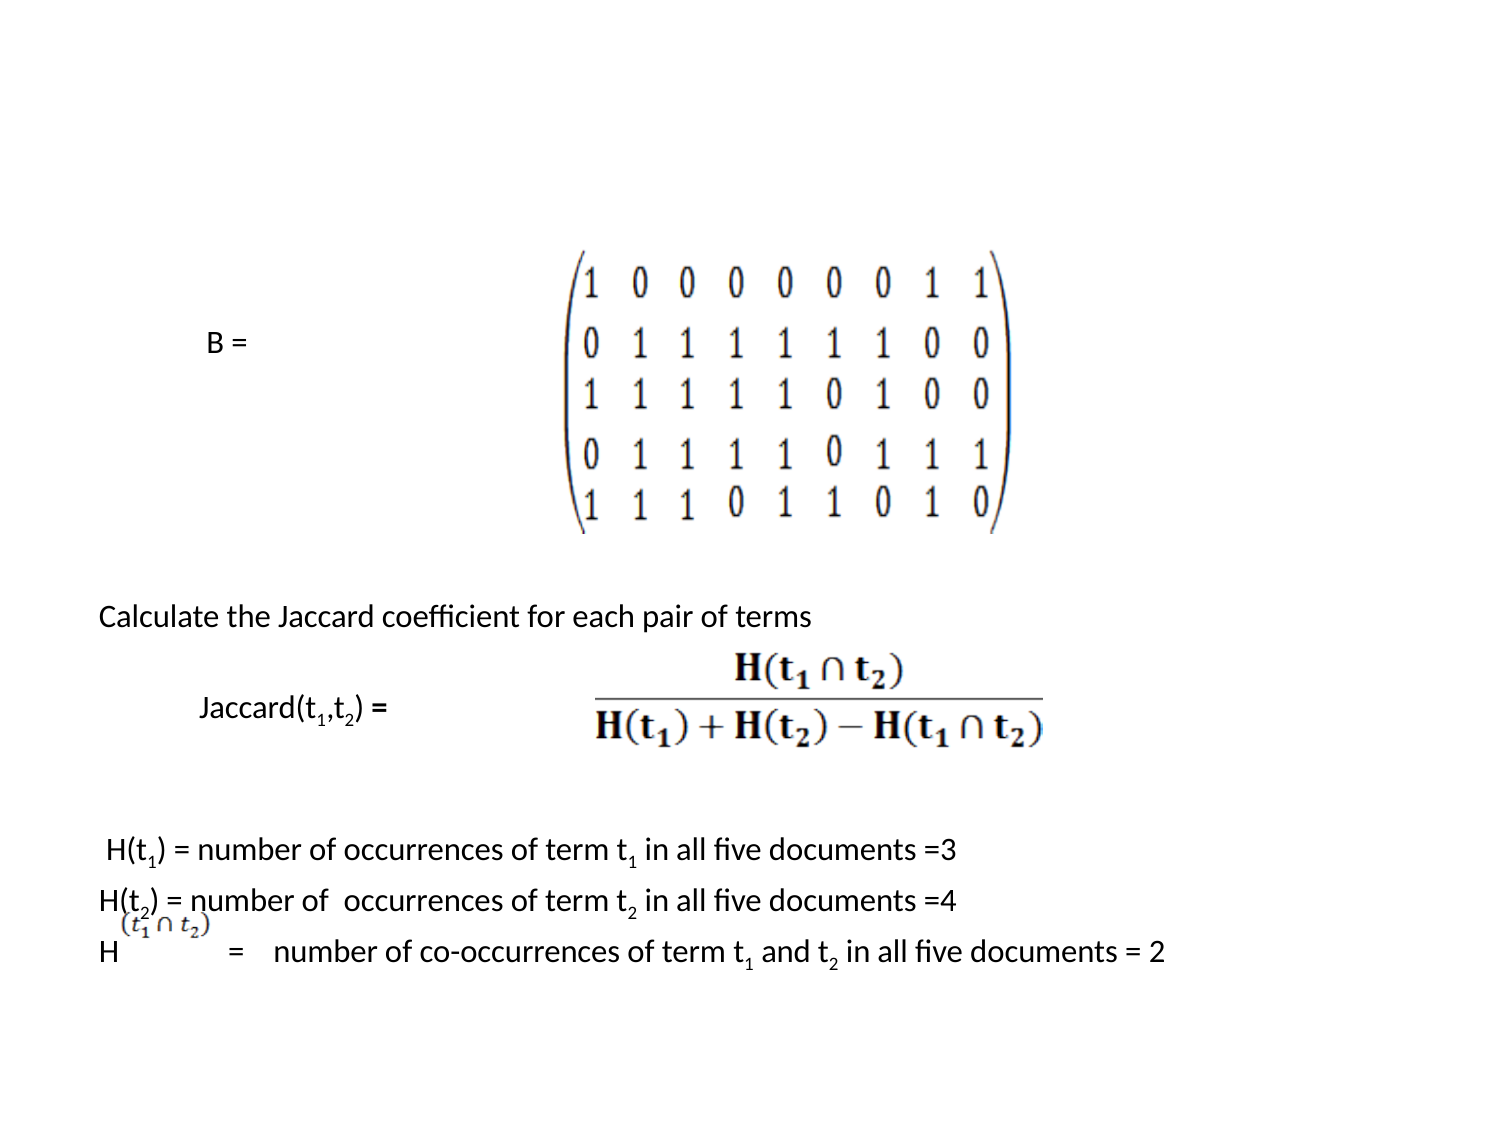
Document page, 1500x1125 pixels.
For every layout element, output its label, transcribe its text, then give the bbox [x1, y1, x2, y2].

picture [120, 909, 212, 940]
picture [594, 648, 1043, 751]
picture [538, 245, 1014, 534]
list B = Calculate the Jaccard coefficient for each pair of terms Jaccard(t1,t2) = H(t1) = number of occurrences of term t1 in all five documents =3 H(t2) = number of occurrences of term t2 in all five documents =4 H = number of co-occurrences of term t1 and t2 in all five documents = 2 [75, 262, 1425, 1125]
